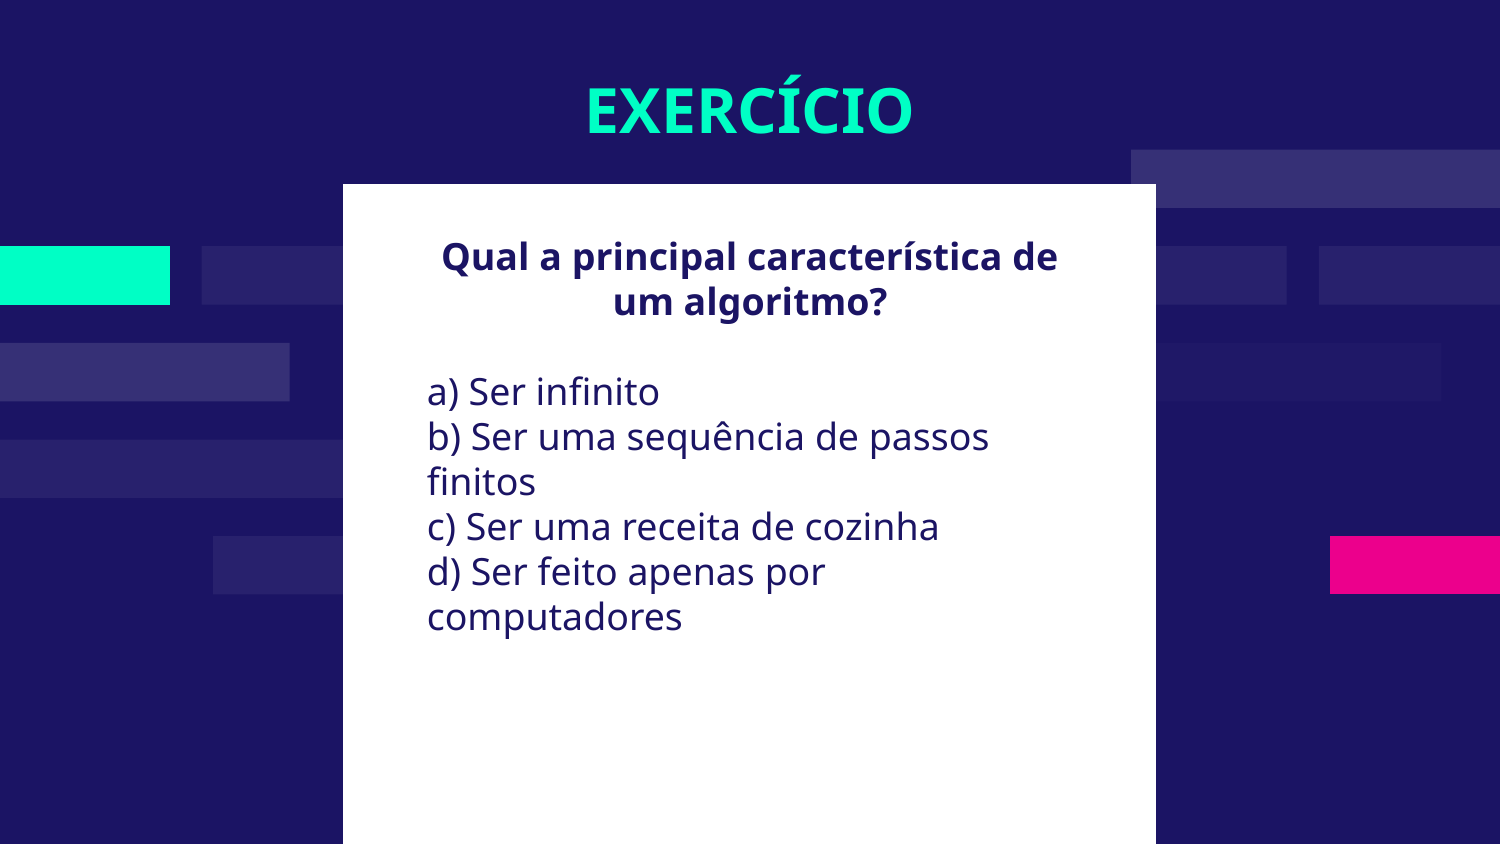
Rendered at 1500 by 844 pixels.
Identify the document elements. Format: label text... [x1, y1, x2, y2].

title EXERCÍCIO [209, 56, 1291, 166]
text_box Qual a principal característica de um algoritmo? a) Ser infinito b) Ser uma sequência de passos finitos c) Ser uma receita de cozinha d) Ser feito apenas por computadores [411, 218, 1089, 695]
